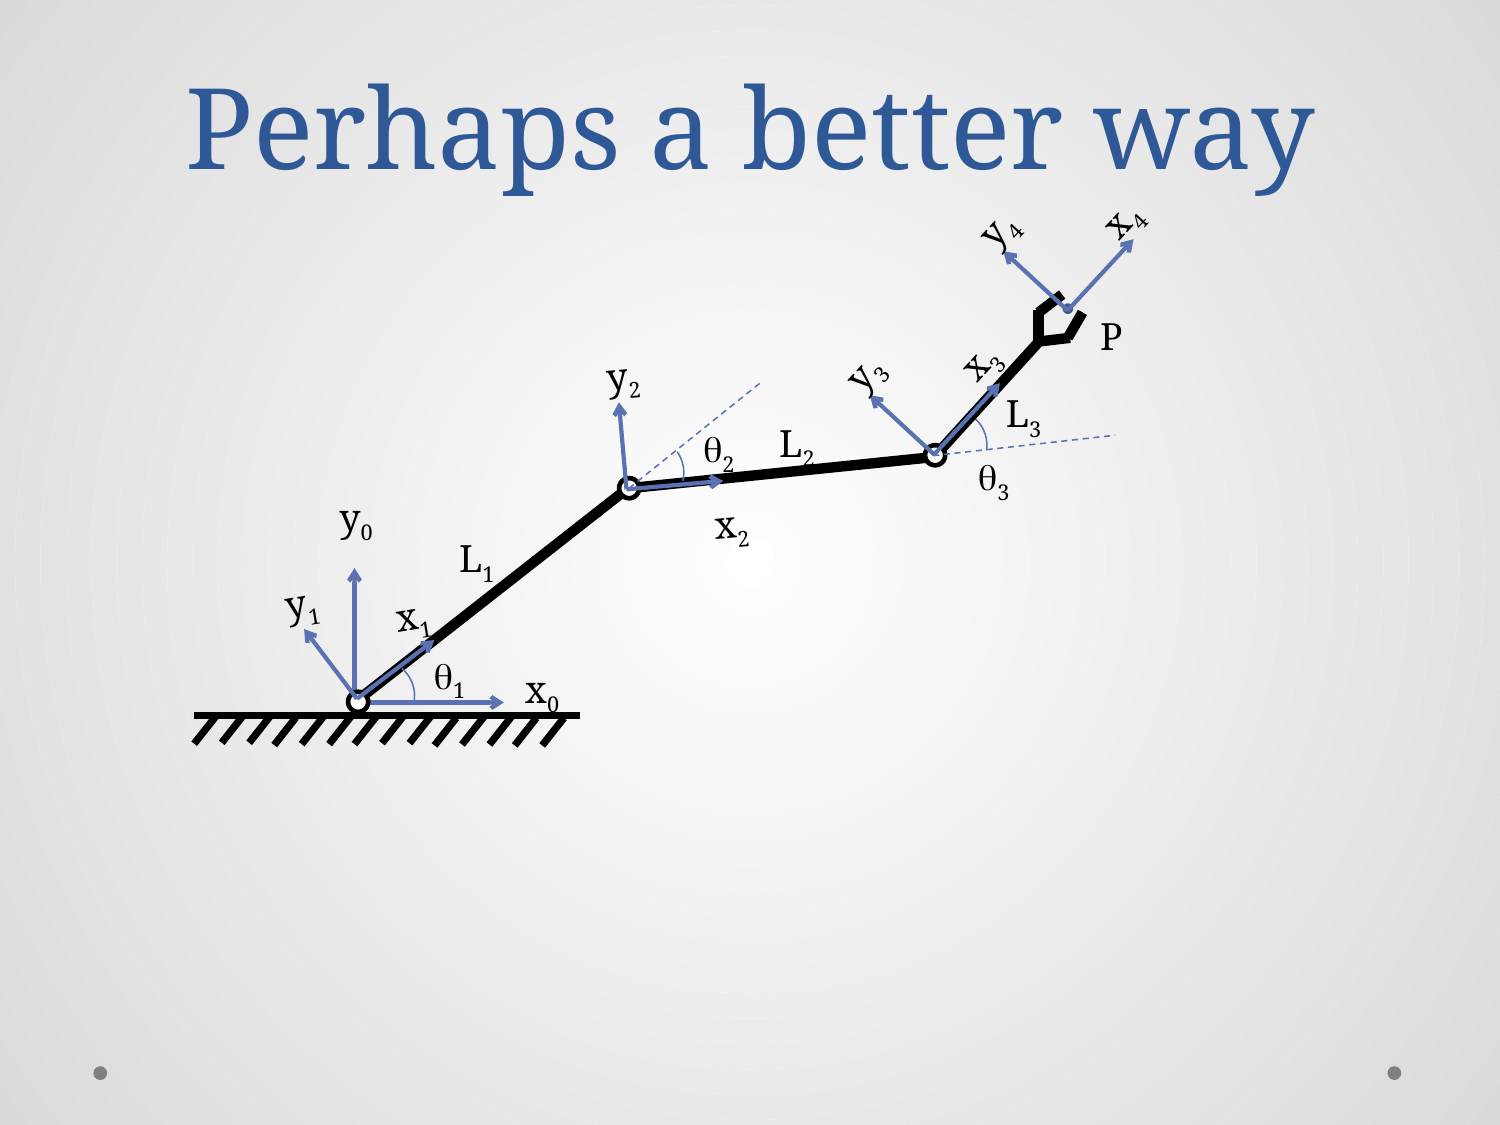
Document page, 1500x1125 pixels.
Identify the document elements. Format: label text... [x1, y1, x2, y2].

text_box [193, 122, 1134, 746]
title Perhaps a better way [75, 0, 1425, 263]
